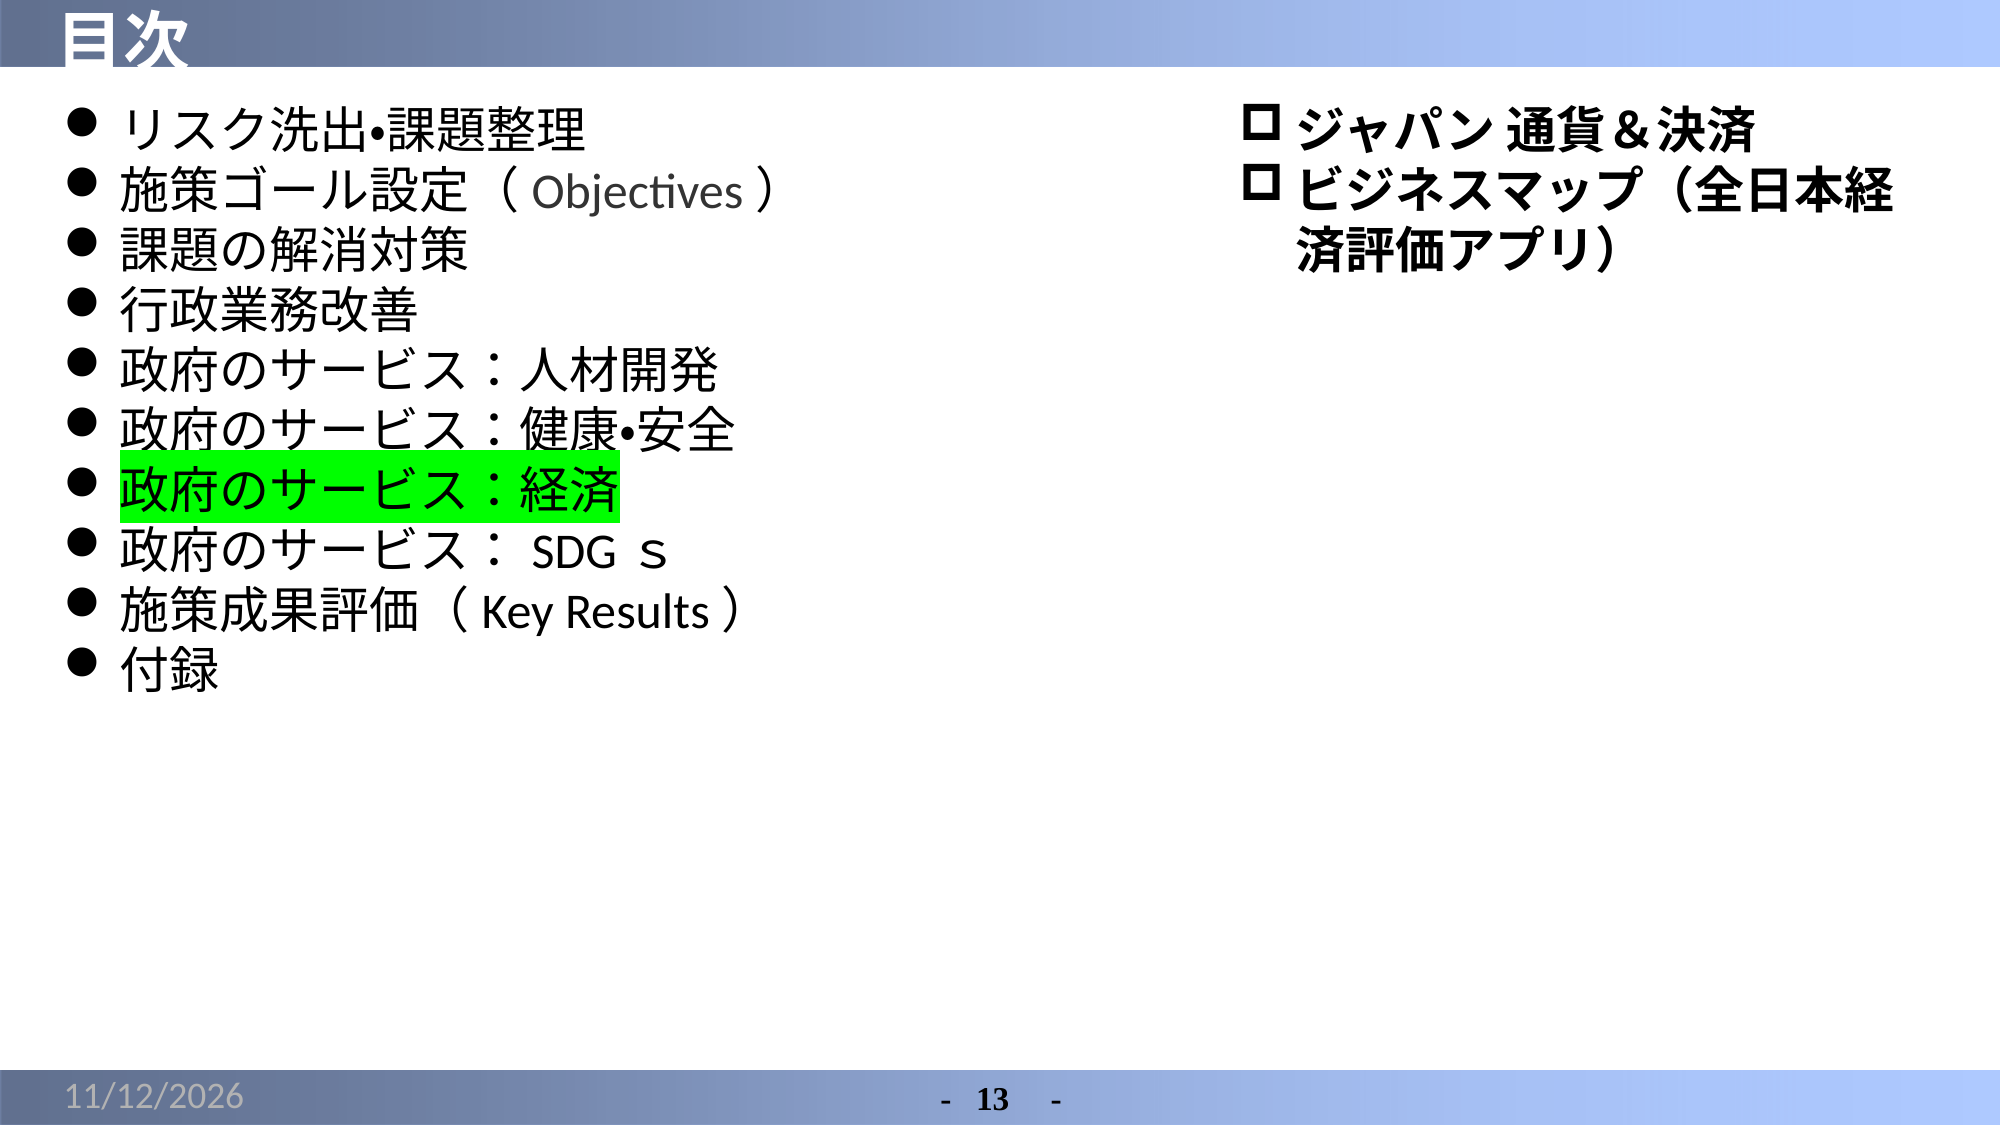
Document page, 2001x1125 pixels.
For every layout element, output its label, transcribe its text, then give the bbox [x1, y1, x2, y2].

list リスク洗出・課題整理 施策ゴール設定（Objectives） 課題の解消対策 行政業務改善 政府のサービス：人材開発 政府のサービス：健康・安全 政府のサービス：経済 政府のサービス：SDGｓ 施策成果評価（Key Results） 付録 [63, 98, 1186, 1009]
list ジャパン 通貨＆決済 ビジネスマップ（全日本経済評価アプリ） [1239, 98, 1937, 1033]
title 目次 [56, 0, 1937, 81]
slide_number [63, 1071, 524, 1117]
slide_number - 13 - [935, 1078, 1065, 1117]
